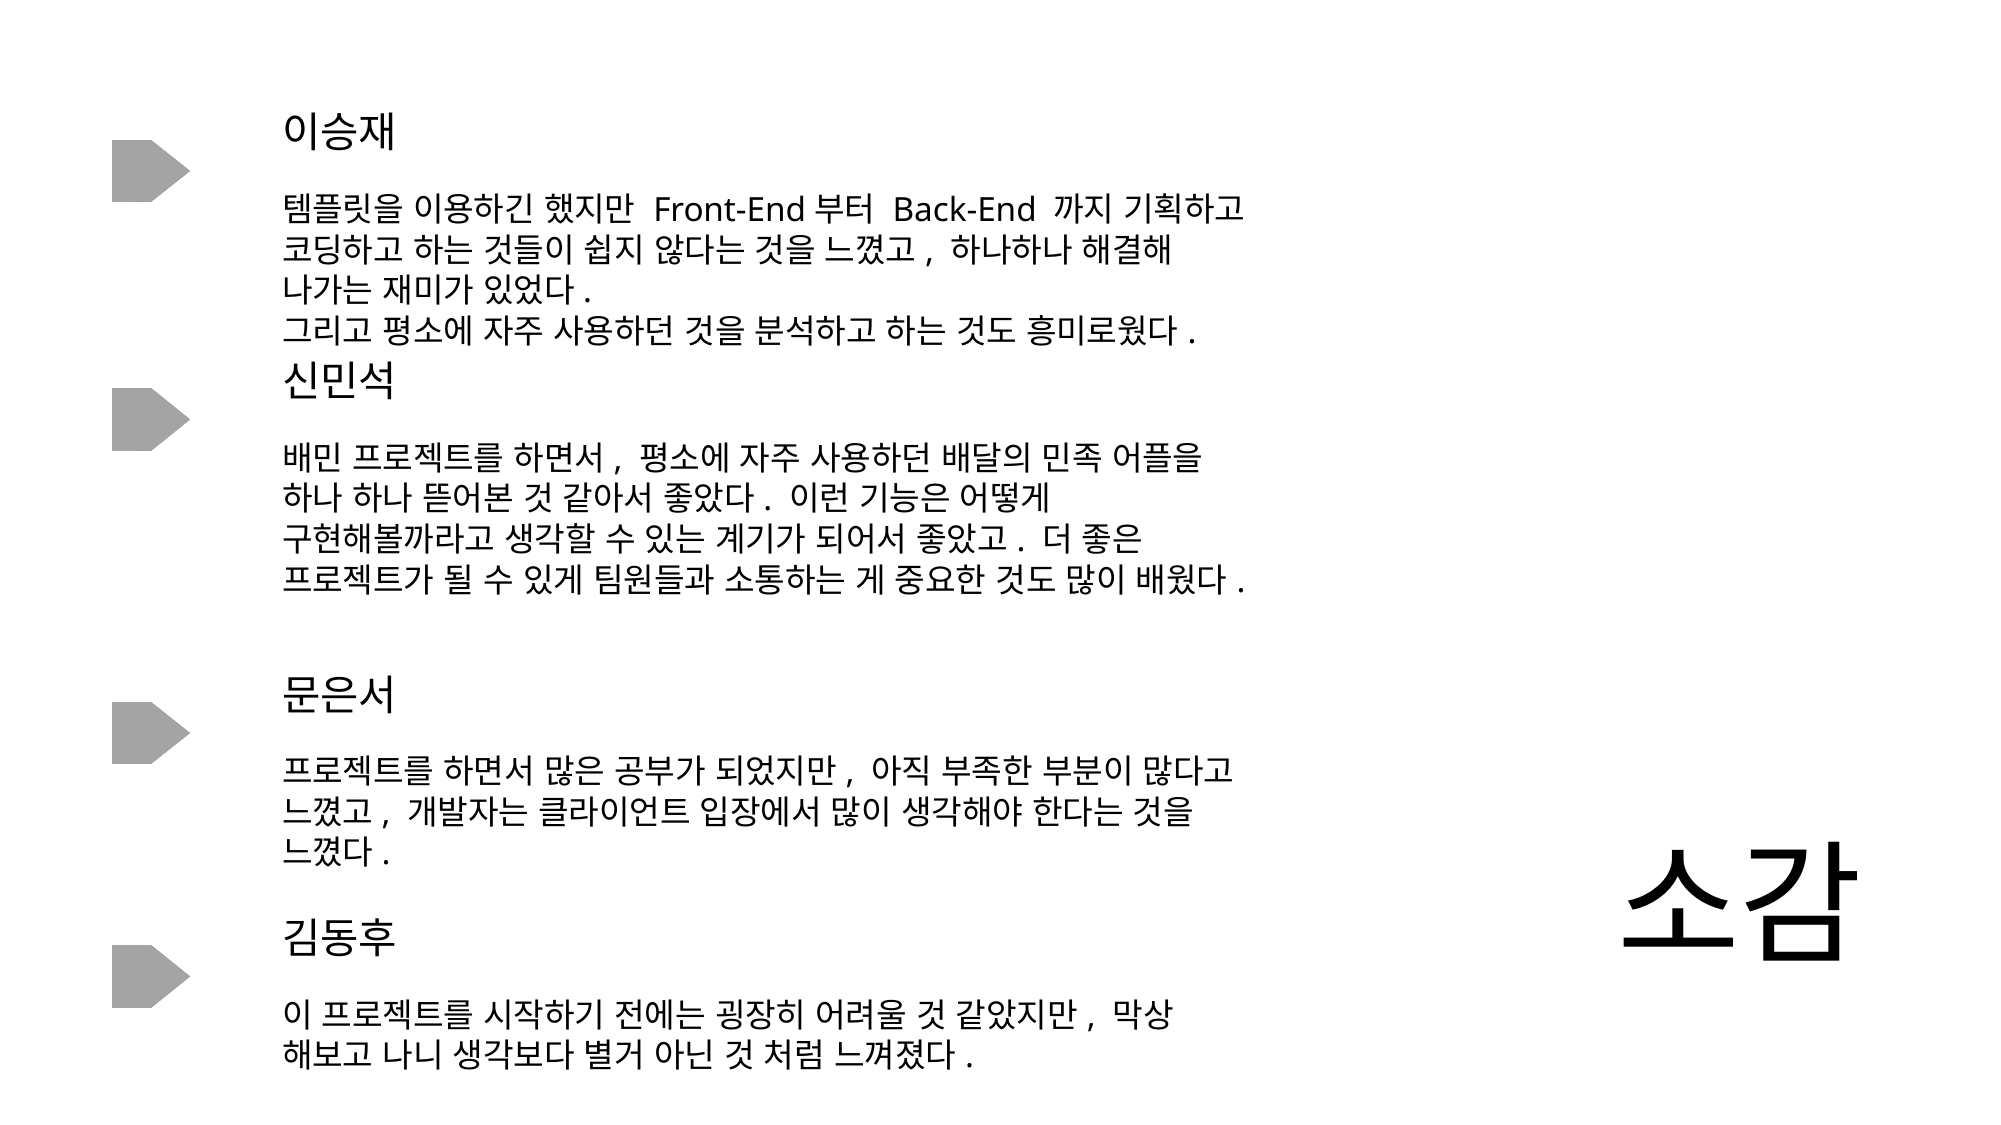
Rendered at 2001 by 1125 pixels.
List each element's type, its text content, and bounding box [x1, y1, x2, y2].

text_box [112, 106, 1266, 311]
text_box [112, 354, 1266, 602]
text_box 소감 [1608, 870, 1863, 980]
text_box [112, 912, 1266, 1075]
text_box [112, 668, 1266, 873]
